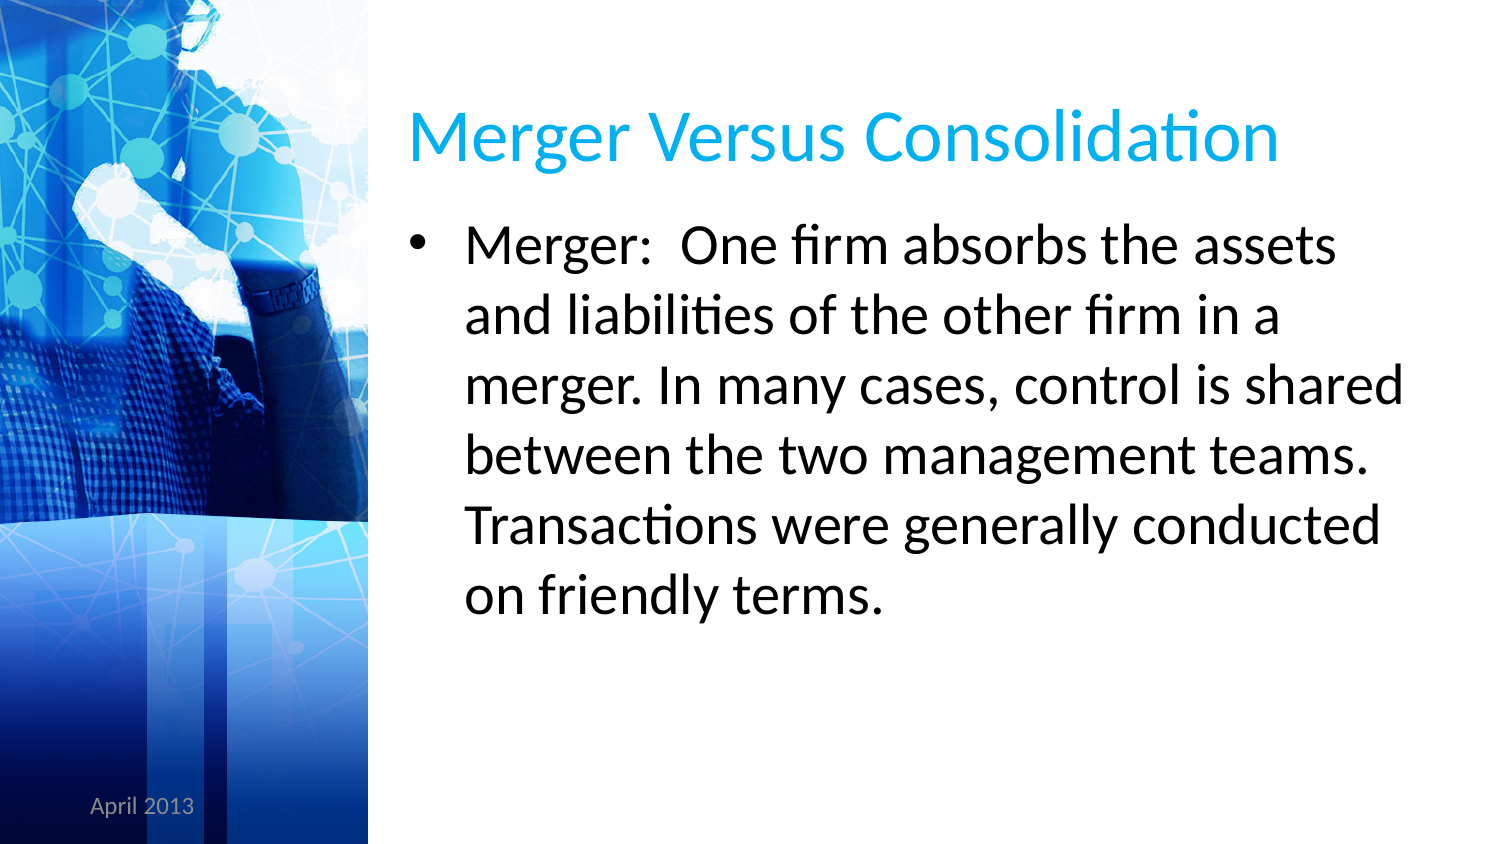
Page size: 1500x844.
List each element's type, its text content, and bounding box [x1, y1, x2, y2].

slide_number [75, 782, 425, 827]
title Merger Versus Consolidation [392, 71, 1429, 191]
list Merger: One firm absorbs the assets and liabilities of the other firm in a merger. In many cases, control is shared between the two management teams. Transactions were generally conducted on friendly terms. [393, 198, 1425, 774]
picture [0, 0, 1500, 844]
